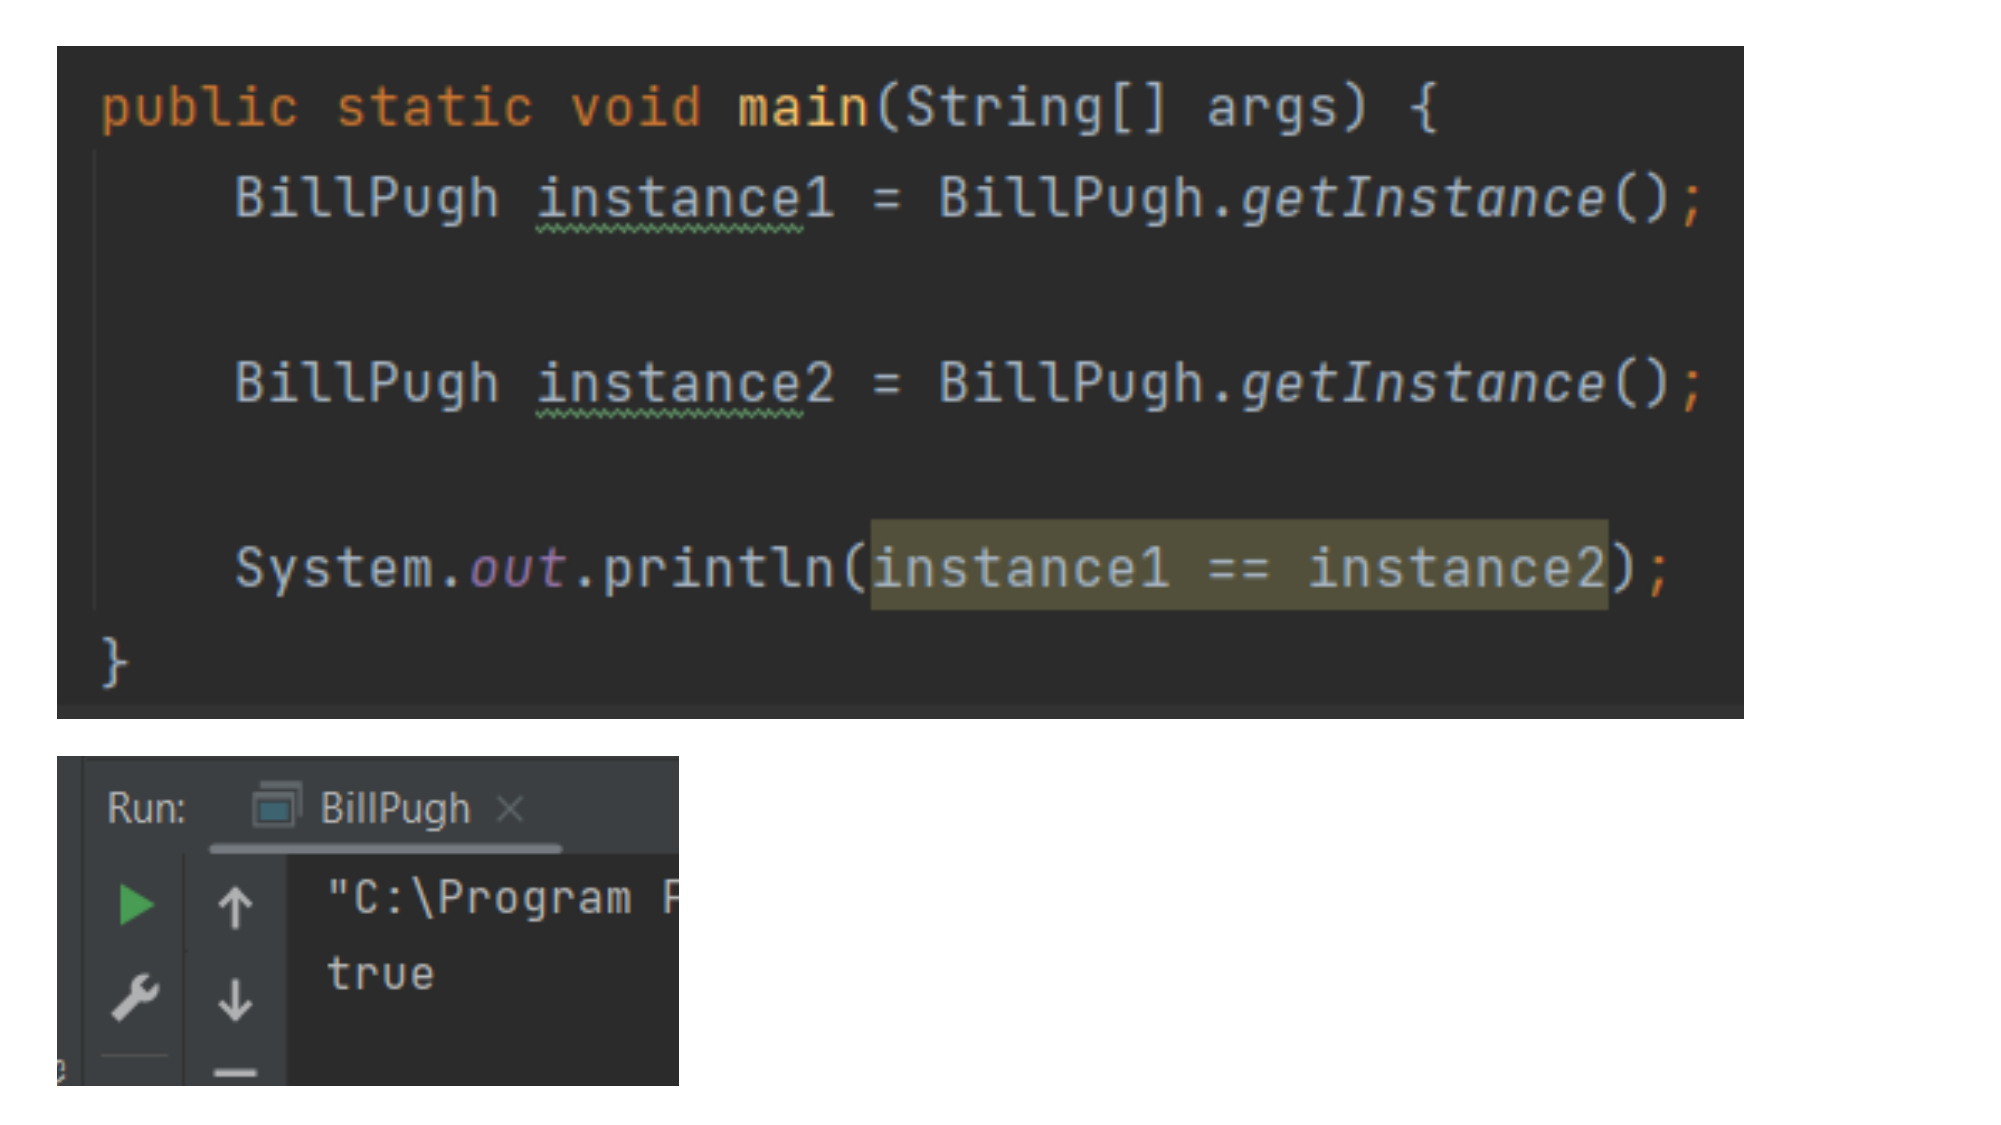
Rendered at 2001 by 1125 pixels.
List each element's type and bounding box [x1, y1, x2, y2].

picture [57, 756, 679, 1086]
list [57, 46, 1744, 719]
